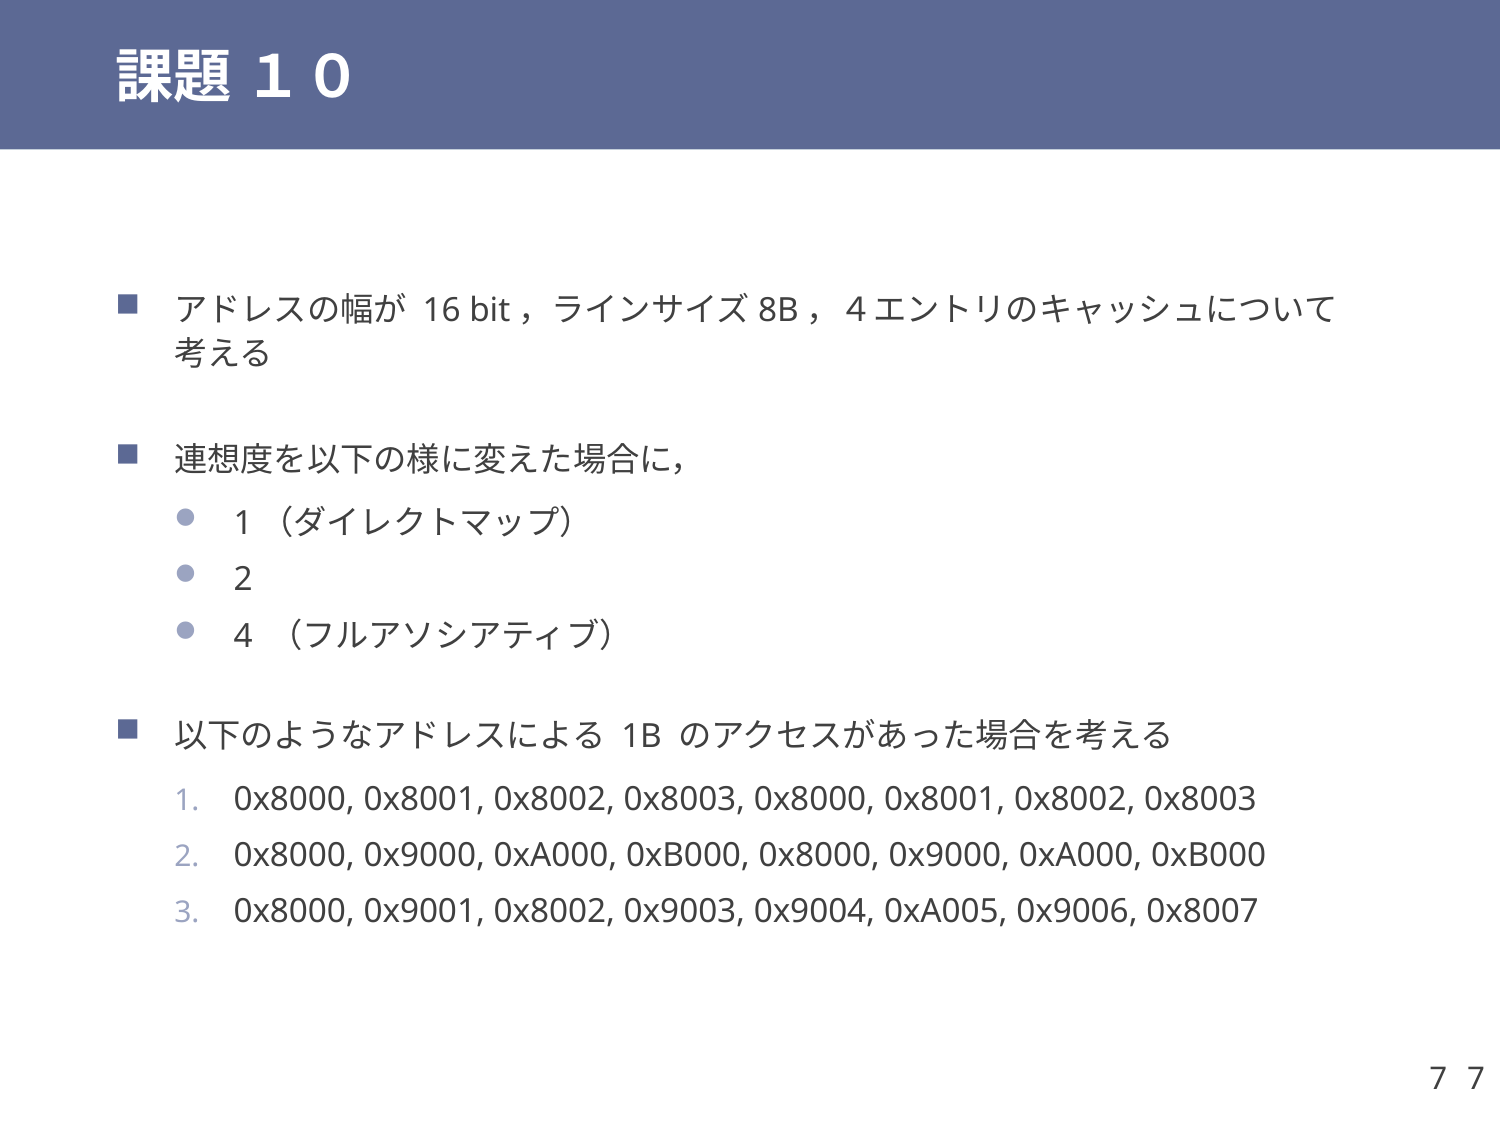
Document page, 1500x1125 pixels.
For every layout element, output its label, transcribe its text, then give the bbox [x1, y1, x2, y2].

list アドレスの幅が 16 bit，ラインサイズ8B，４エントリのキャッシュについて考える 連想度を以下の様に変えた場合に， 1（ダイレクトマップ） 2 4 （フルアソシアティブ） 以下のようなアドレスによる 1B のアクセスがあった場合を考える 0x8000, 0x8001, 0x8002, 0x8003, 0x8000, 0x8001, 0x8002, 0x8003 0x8000, 0x9000, 0xA000, 0xB000, 0x8000, 0x9000, 0xA000, 0xB000 0x8000, 0x9001, 0x8002, 0x9003, 0x9004, 0xA005, 0x9006, 0x8007 [100, 178, 1386, 1036]
slide_number 7 [1381, 1034, 1500, 1125]
title 課題 １０ [100, 0, 1500, 150]
